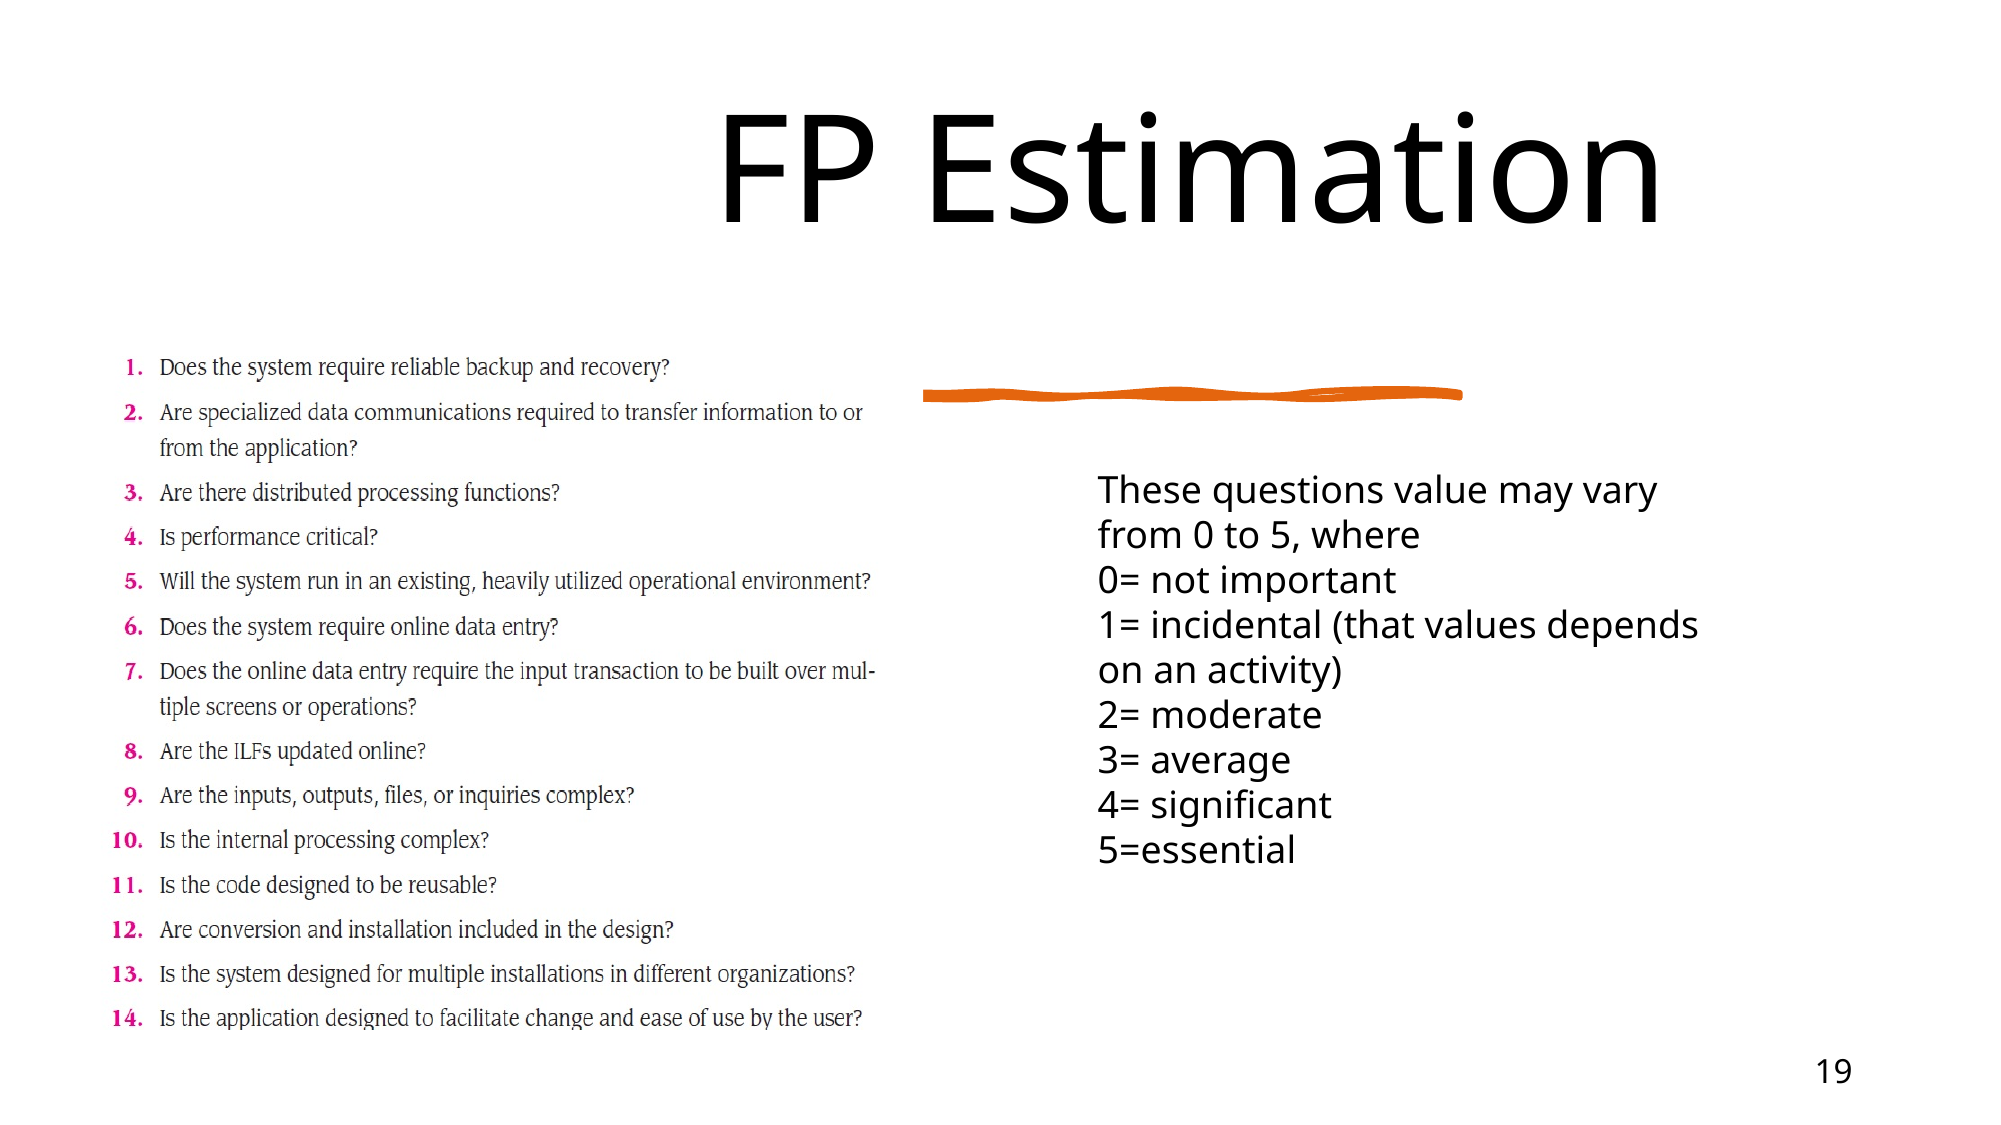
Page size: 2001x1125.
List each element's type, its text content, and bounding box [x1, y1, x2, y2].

text_box These questions value may vary from 0 to 5, where 0= not important 1= incidental (that values depends on an activity) 2= moderate 3= average 4= significant 5=essential [1083, 458, 1748, 1013]
slide_number 19 [1417, 1042, 1868, 1103]
list [924, 443, 1895, 1016]
picture [91, 356, 924, 1031]
title FP Estimation [697, 29, 1748, 261]
